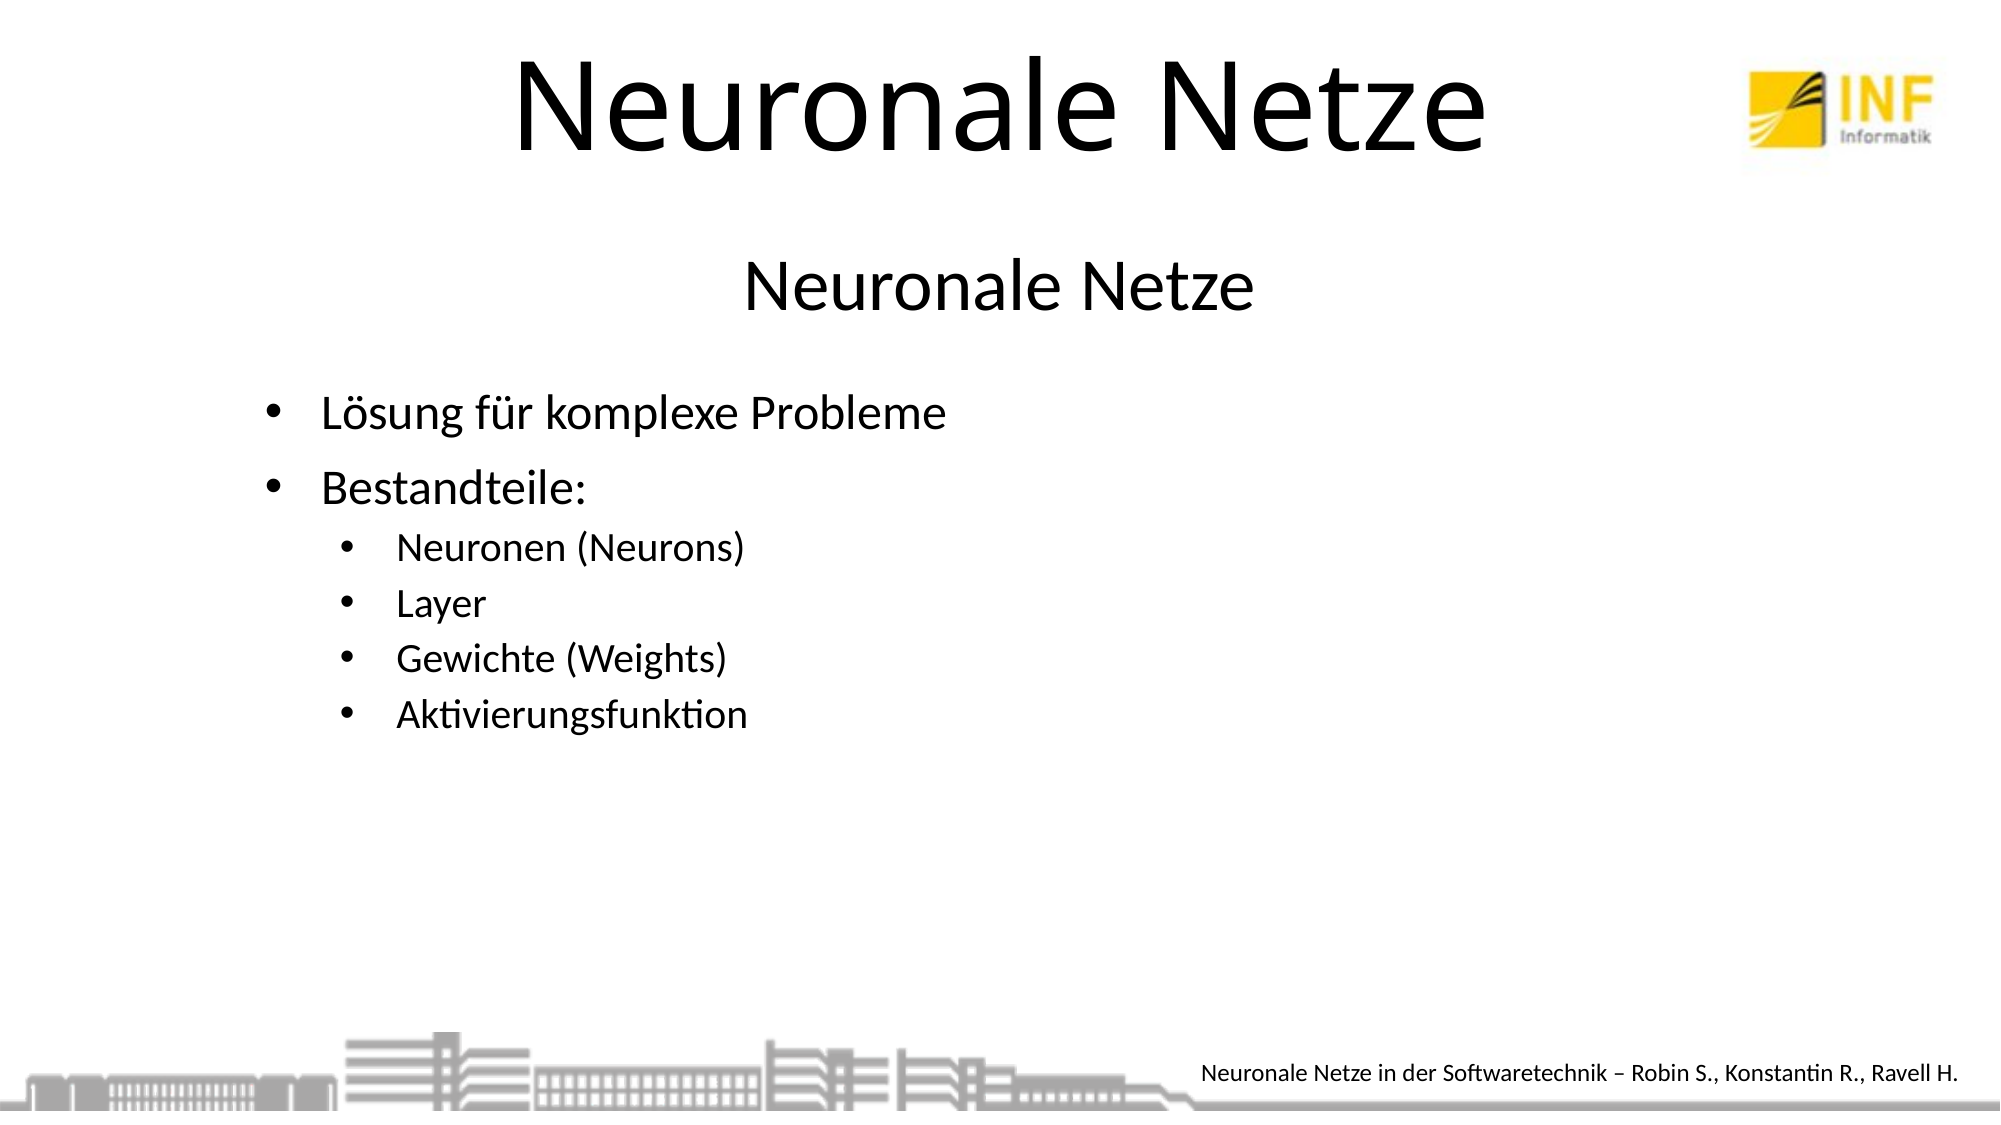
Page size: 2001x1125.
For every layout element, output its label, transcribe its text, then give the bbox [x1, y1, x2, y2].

picture [0, 1032, 2000, 1111]
title Neuronale Netze [249, 35, 1684, 185]
picture [1684, 0, 2000, 221]
text_box Neuronale Netze [708, 183, 1292, 332]
subtitle Lösung für komplexe Probleme Bestandteile: Neuronen (Neurons) Layer Gewichte (Weights) Aktivierungsfunktion [249, 378, 1750, 961]
